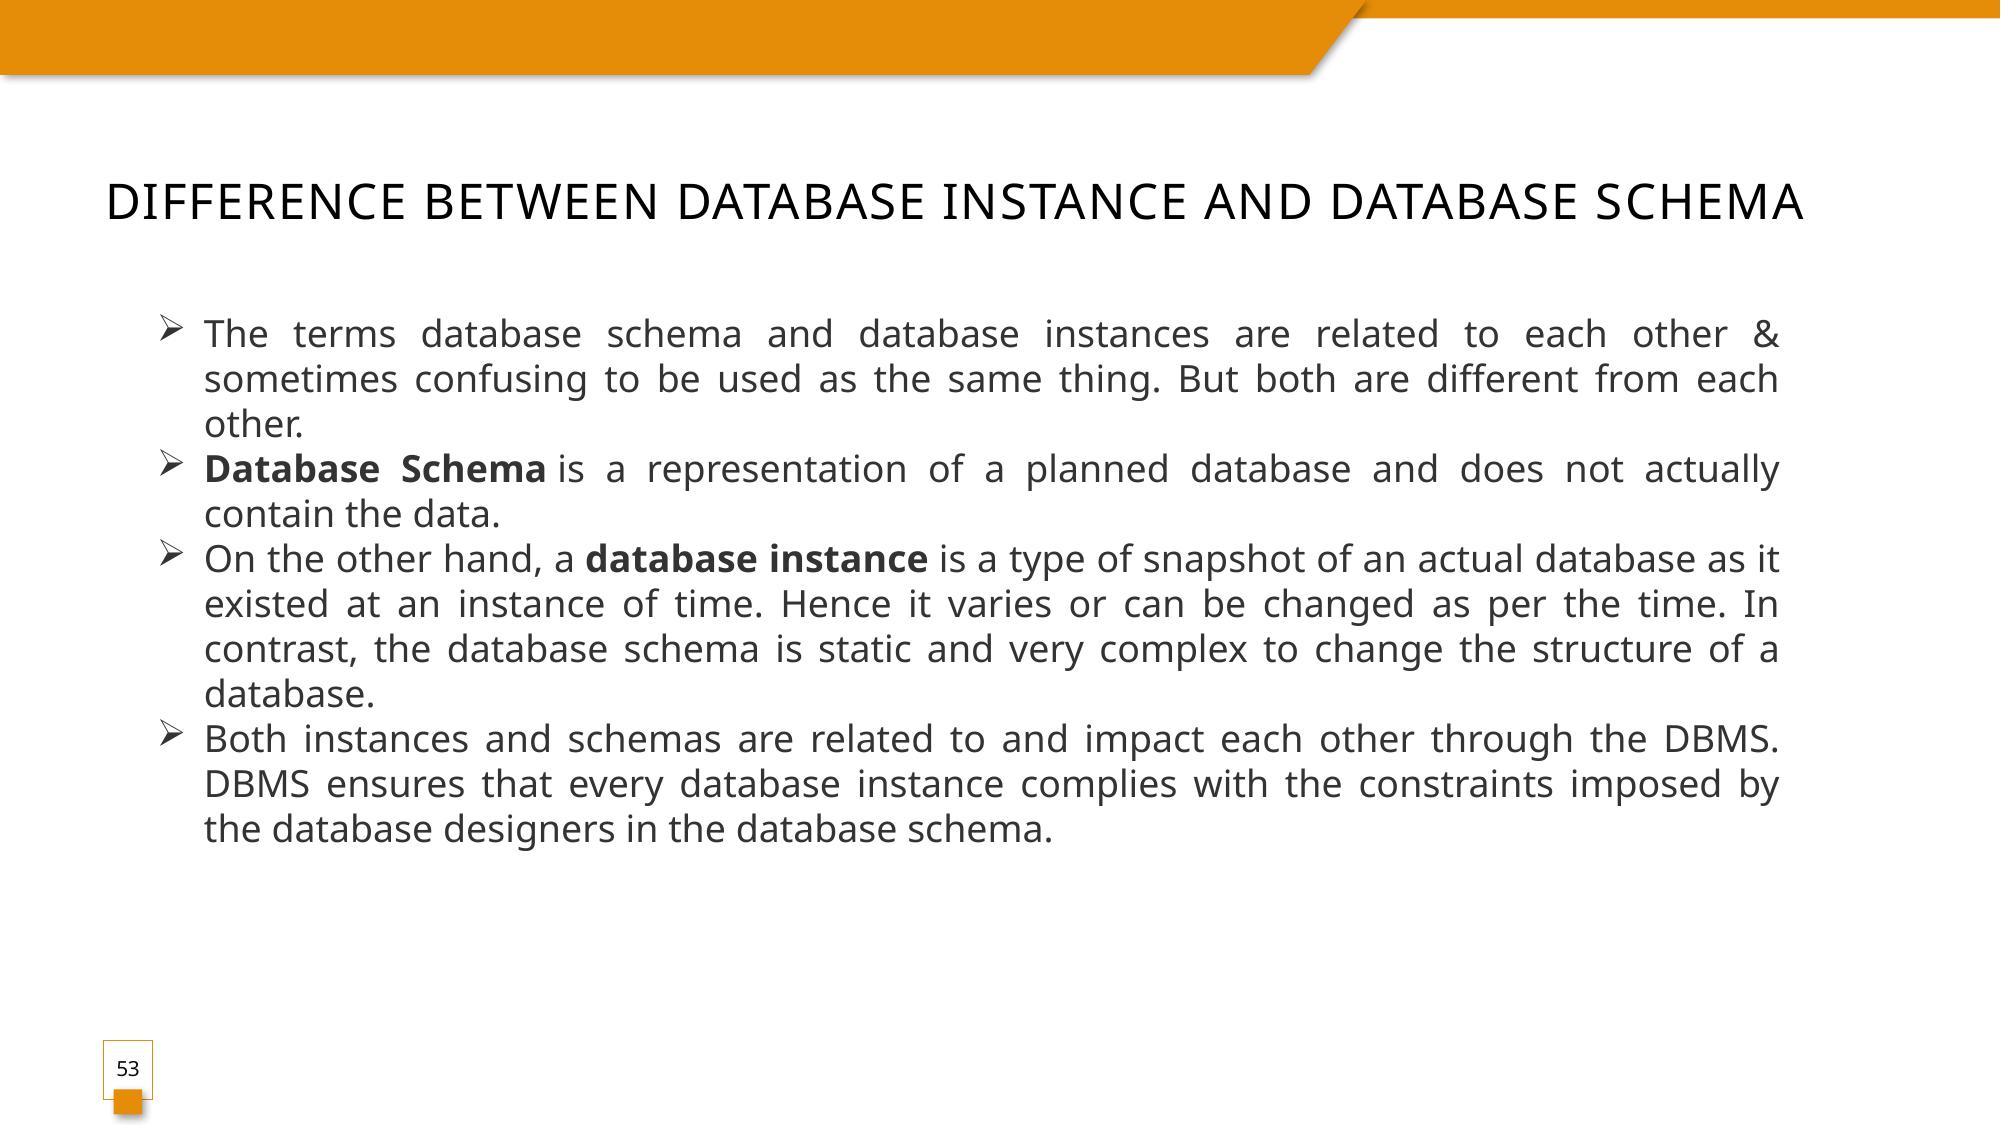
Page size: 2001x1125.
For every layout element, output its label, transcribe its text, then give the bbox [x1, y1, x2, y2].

slide_number 53 [103, 1040, 153, 1100]
text_box The terms database schema and database instances are related to each other & sometimes confusing to be used as the same thing. But both are different from each other. Database Schema is a representation of a planned database and does not actually contain the data. On the other hand, a database instance is a type of snapshot of an actual database as it existed at an instance of time. Hence it varies or can be changed as per the time. In contrast, the database schema is static and very complex to change the structure of a database. Both instances and schemas are related to and impact each other through the DBMS. DBMS ensures that every database instance complies with the constraints imposed by the database designers in the database schema. [142, 302, 1796, 858]
text_box [113, 1089, 143, 1115]
title Difference between Database Instance and Database Schema [90, 162, 1863, 279]
